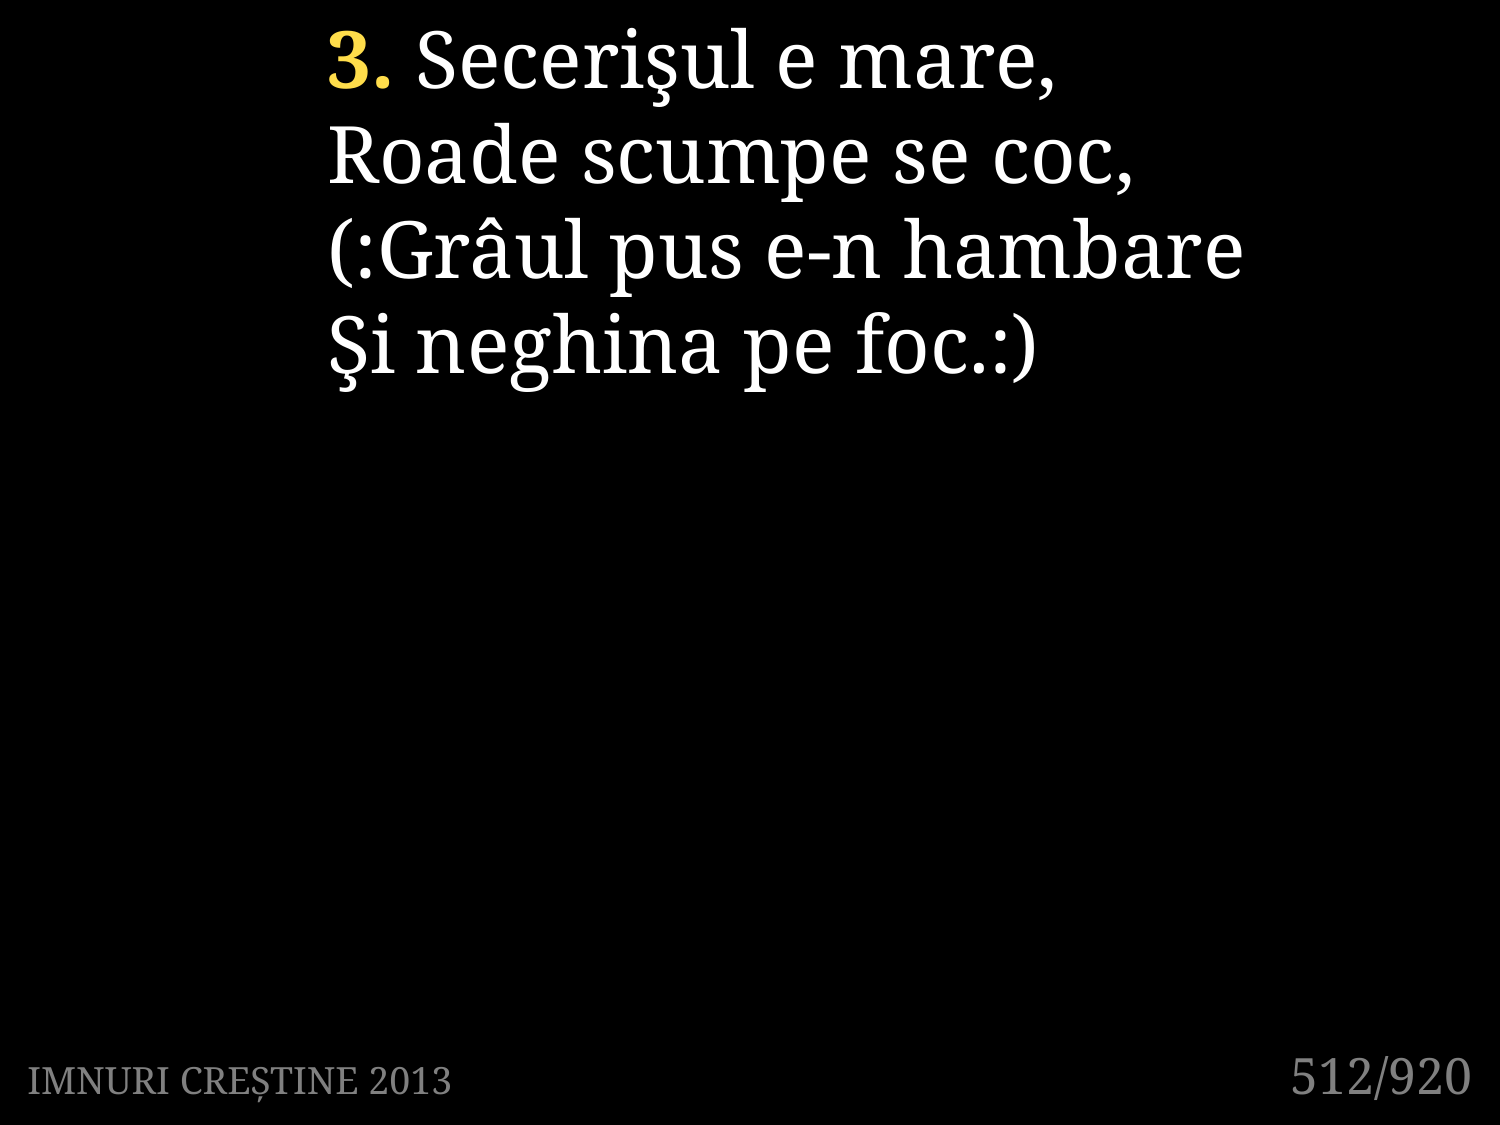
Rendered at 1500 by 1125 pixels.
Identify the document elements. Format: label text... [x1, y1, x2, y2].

text_box IMNURI CREȘTINE 2013 [12, 1049, 637, 1110]
text_box 512/920 [637, 1037, 1488, 1113]
text_box 3. Secerişul e mare, Roade scumpe se coc, (:Grâul pus e-n hambare Şi neghina pe foc.:) [312, 2, 1500, 397]
